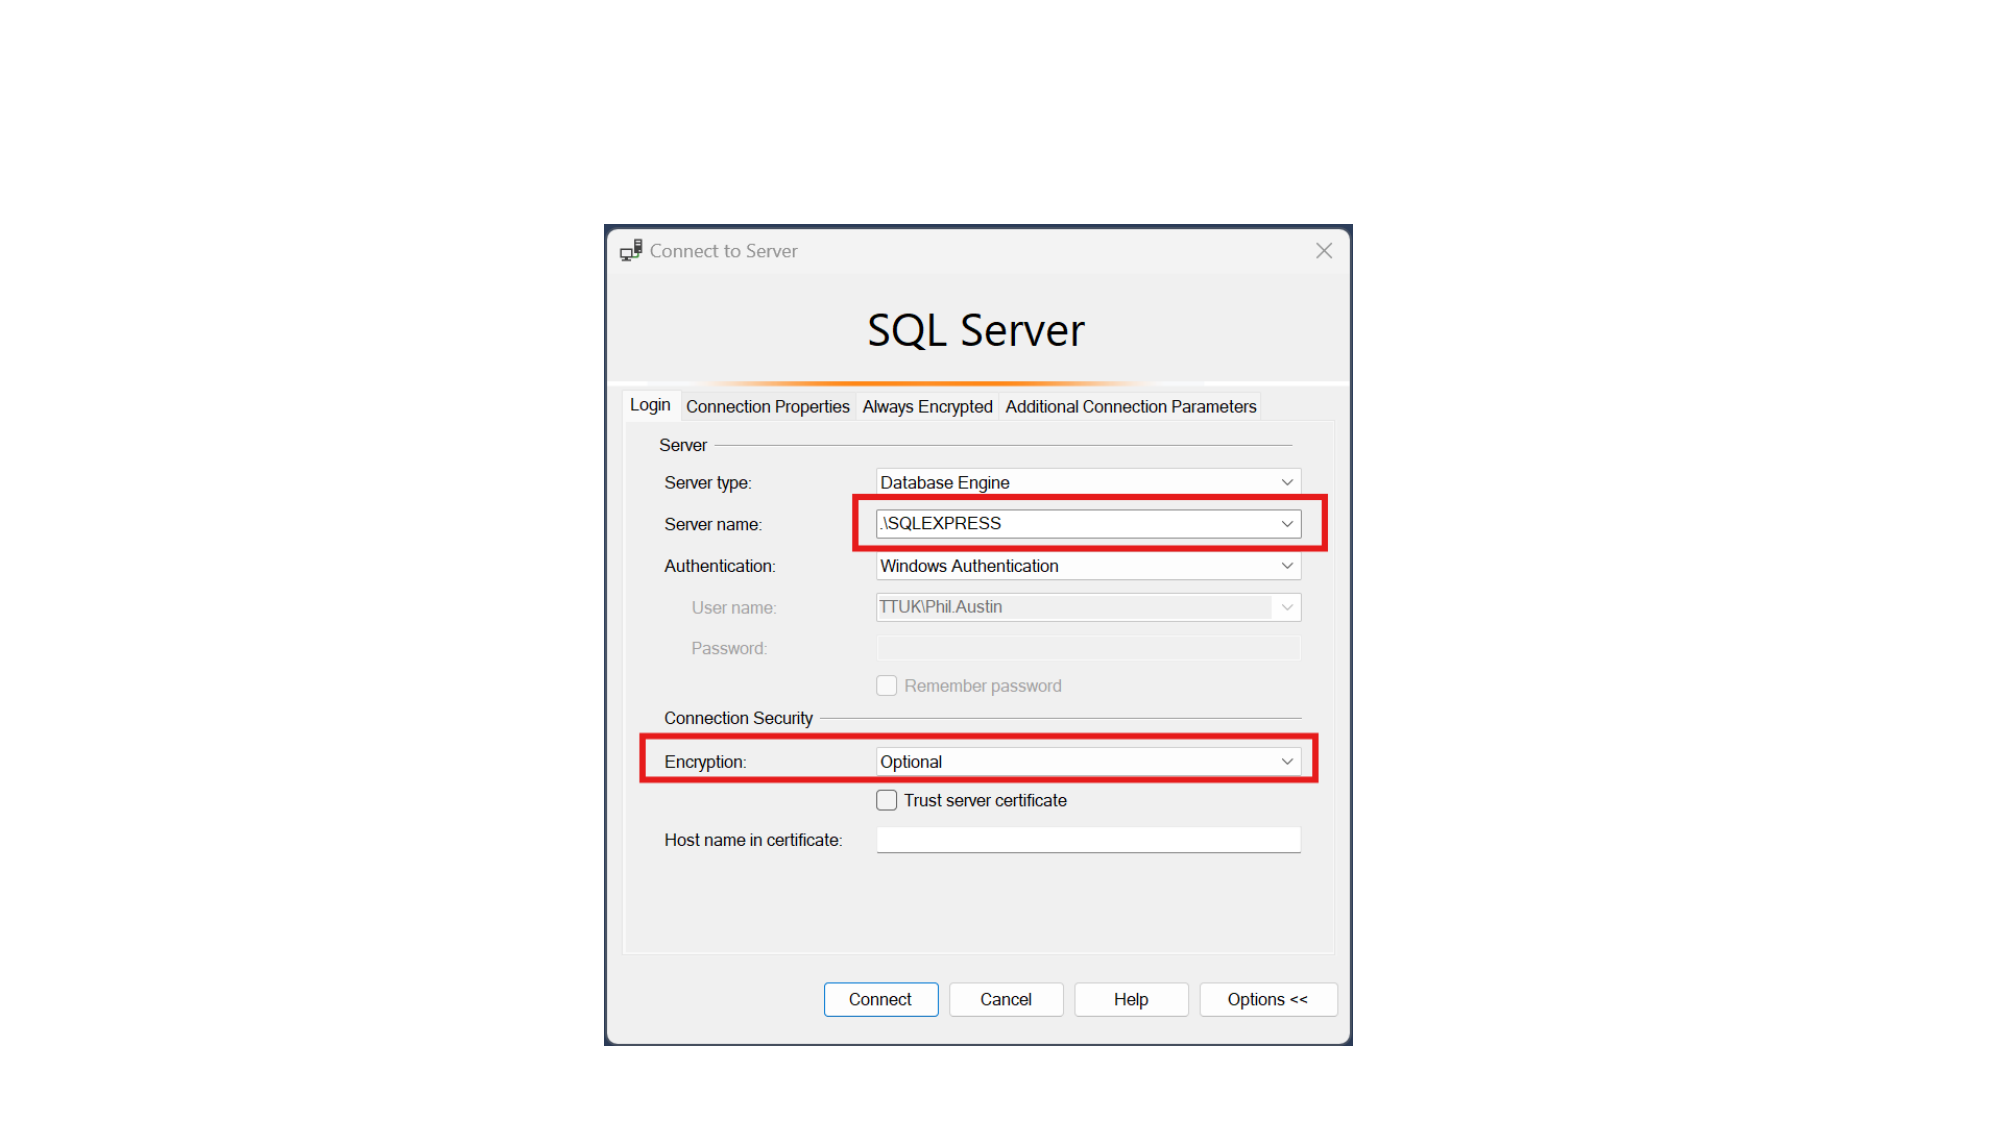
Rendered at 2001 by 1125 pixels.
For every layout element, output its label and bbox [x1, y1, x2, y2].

picture [604, 223, 1354, 1047]
